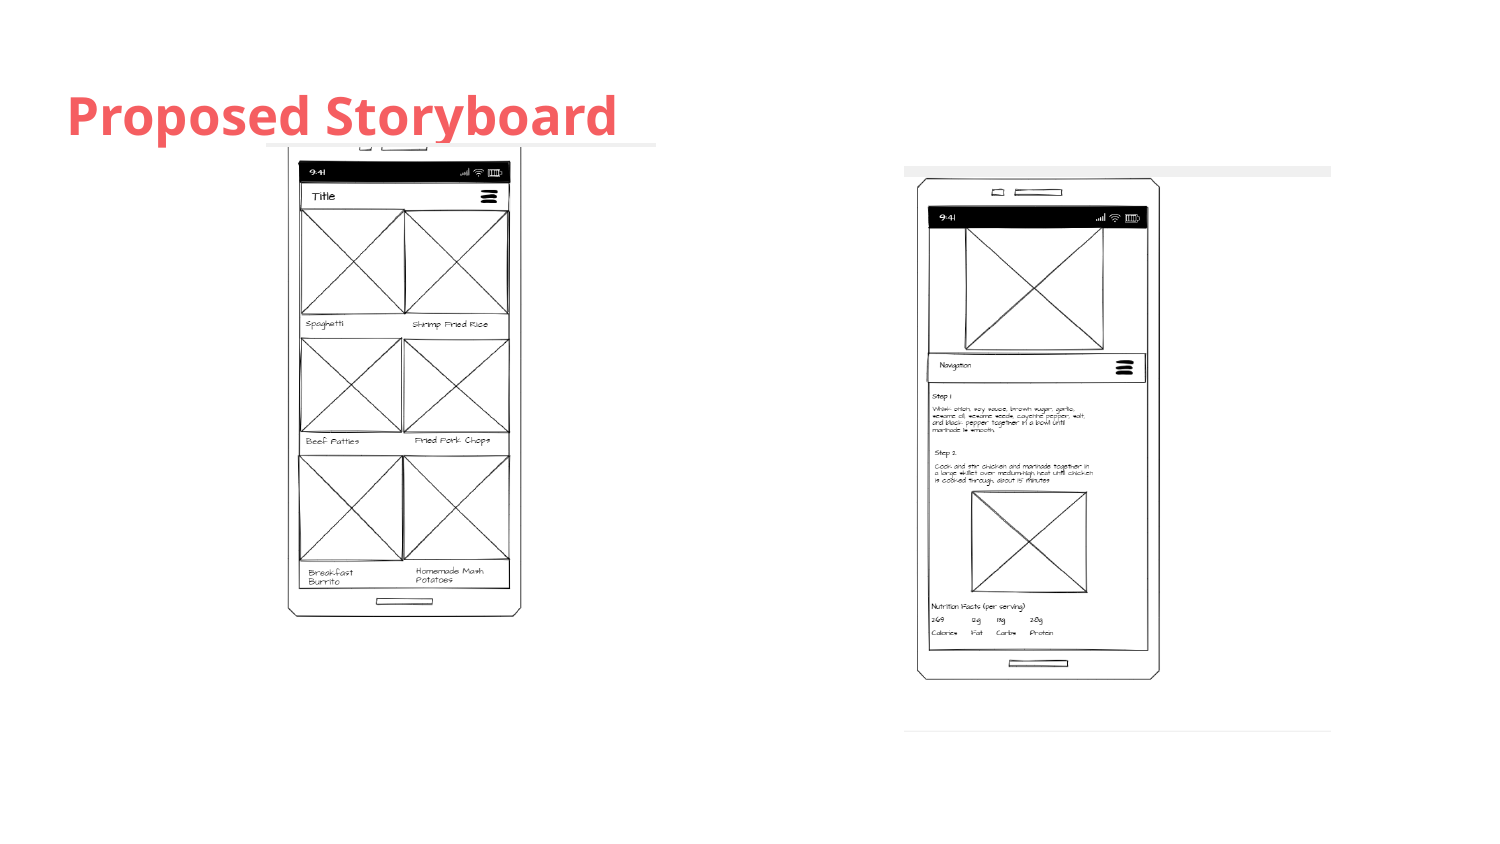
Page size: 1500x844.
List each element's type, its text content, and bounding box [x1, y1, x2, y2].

picture [265, 143, 656, 658]
title Proposed Storyboard [51, 64, 1449, 167]
picture [904, 166, 1331, 732]
